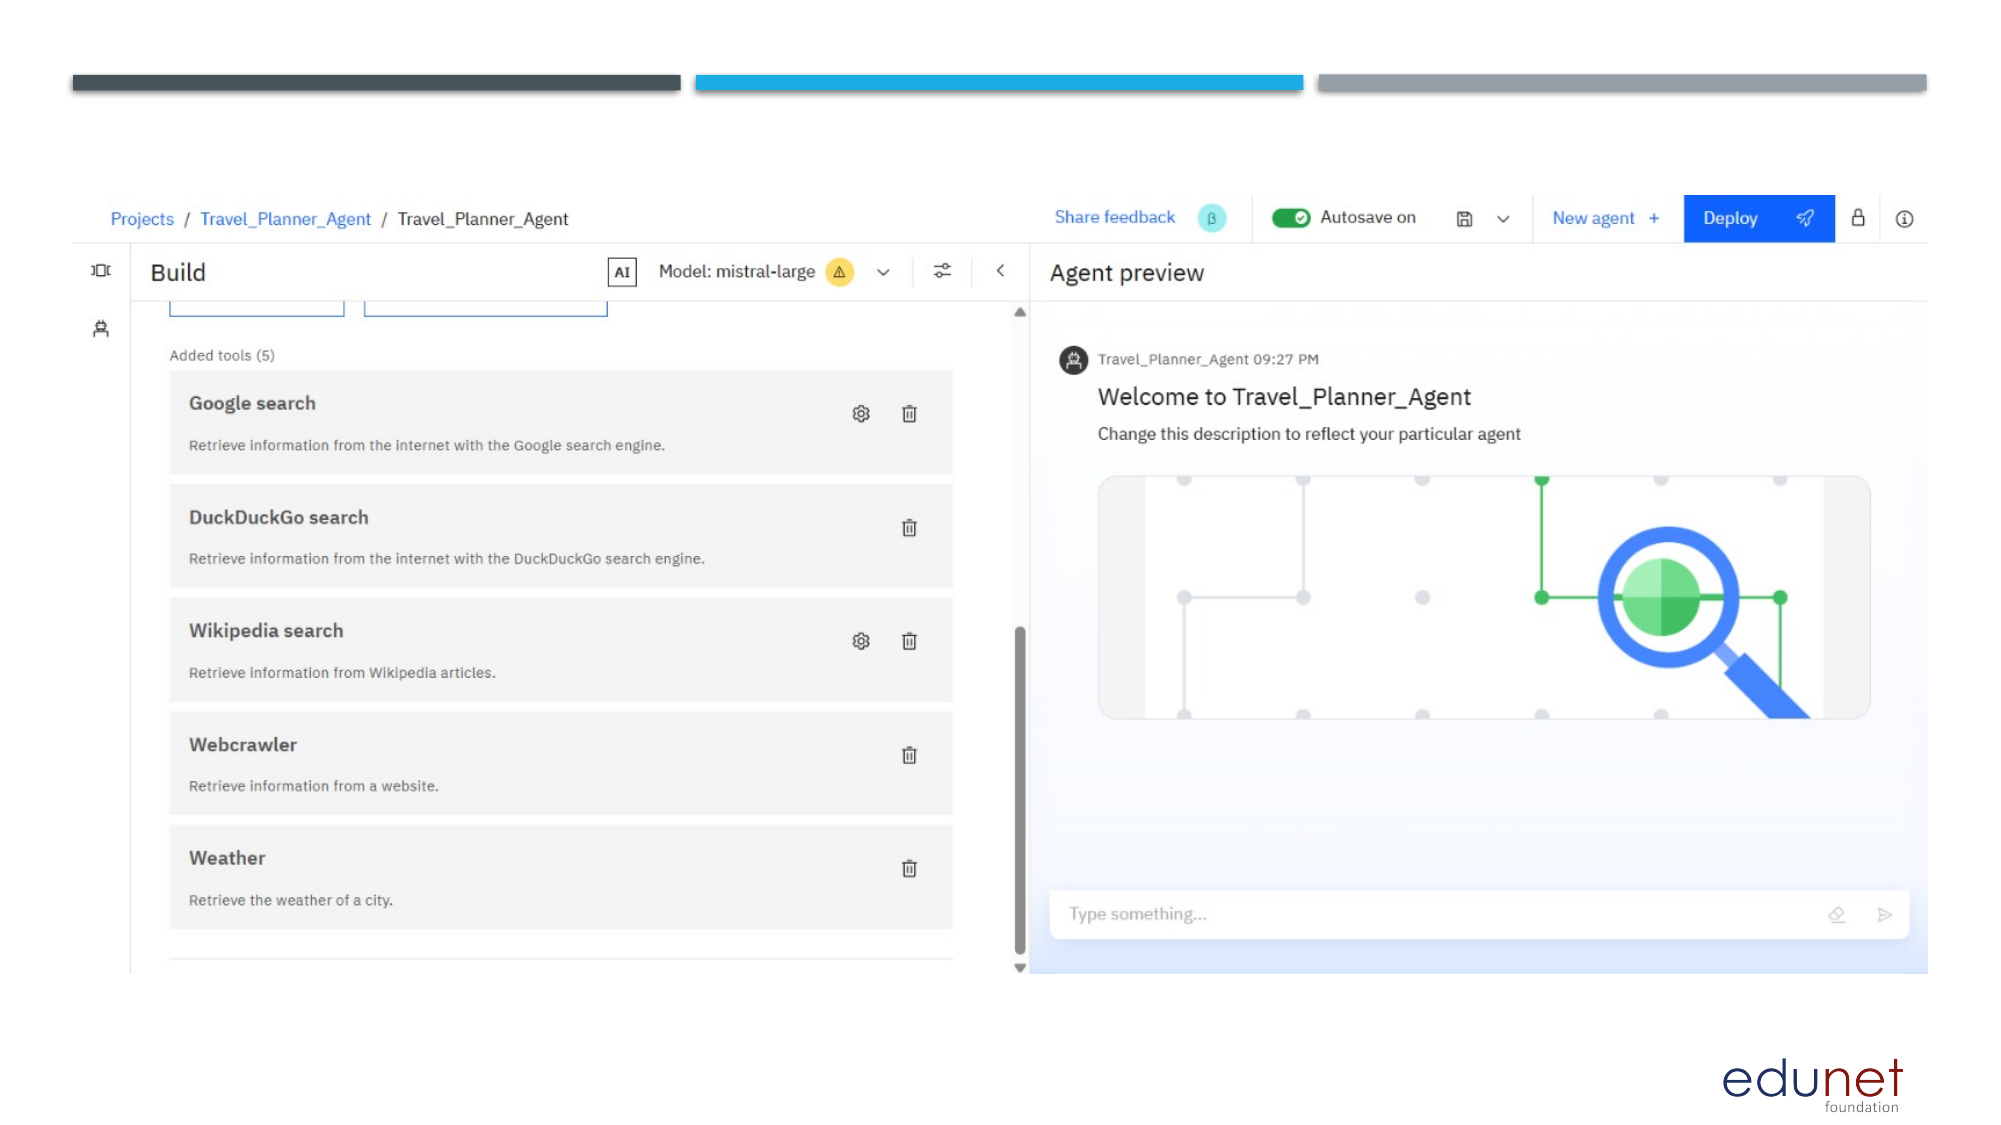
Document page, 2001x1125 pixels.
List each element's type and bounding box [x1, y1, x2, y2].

picture [72, 194, 1928, 974]
picture [1719, 1056, 1905, 1116]
